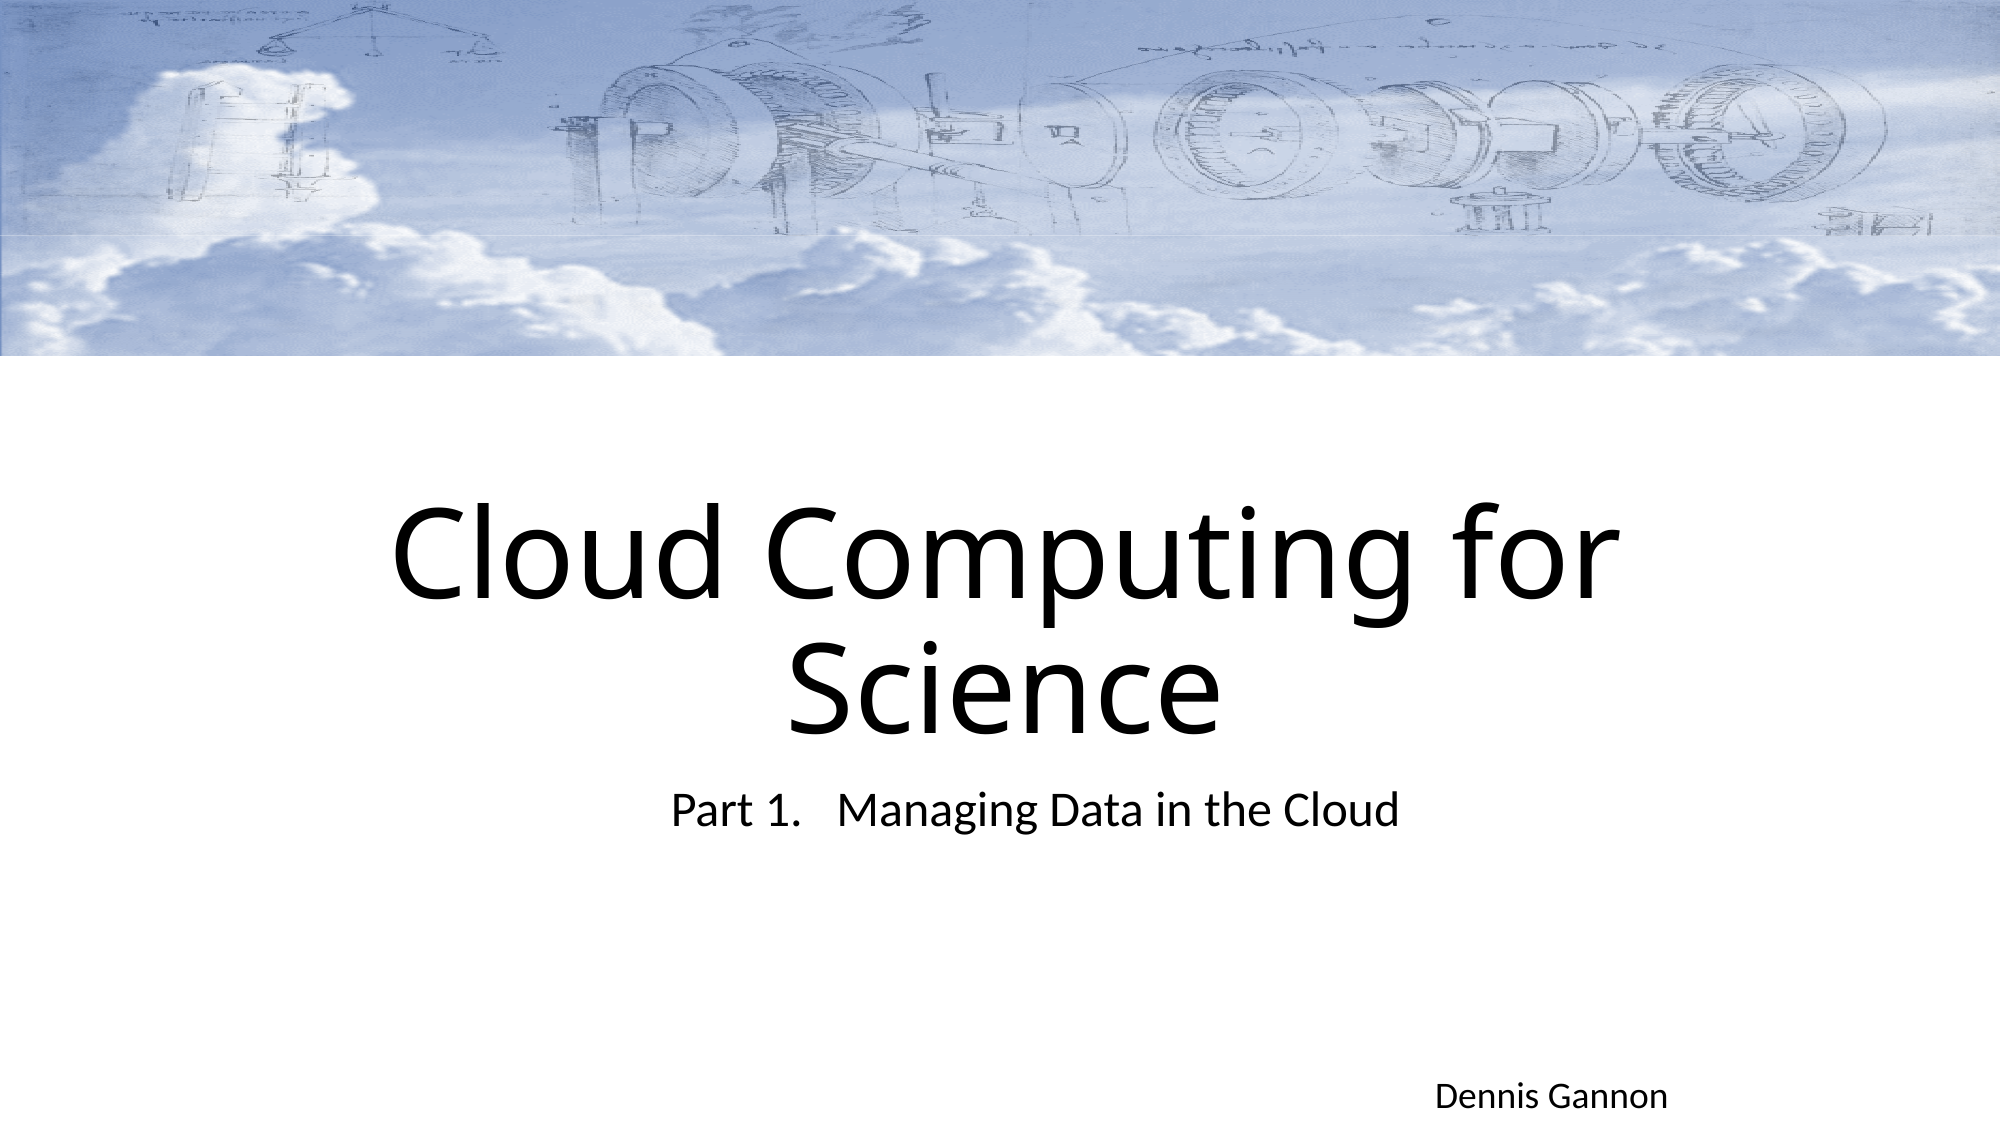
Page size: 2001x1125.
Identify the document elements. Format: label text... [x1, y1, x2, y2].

subtitle Part 1. Managing Data in the Cloud [285, 775, 1786, 891]
text_box Dennis Gannon [1420, 1063, 1684, 1123]
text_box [0, 0, 2000, 356]
title Cloud Computing for Science [255, 591, 1756, 769]
